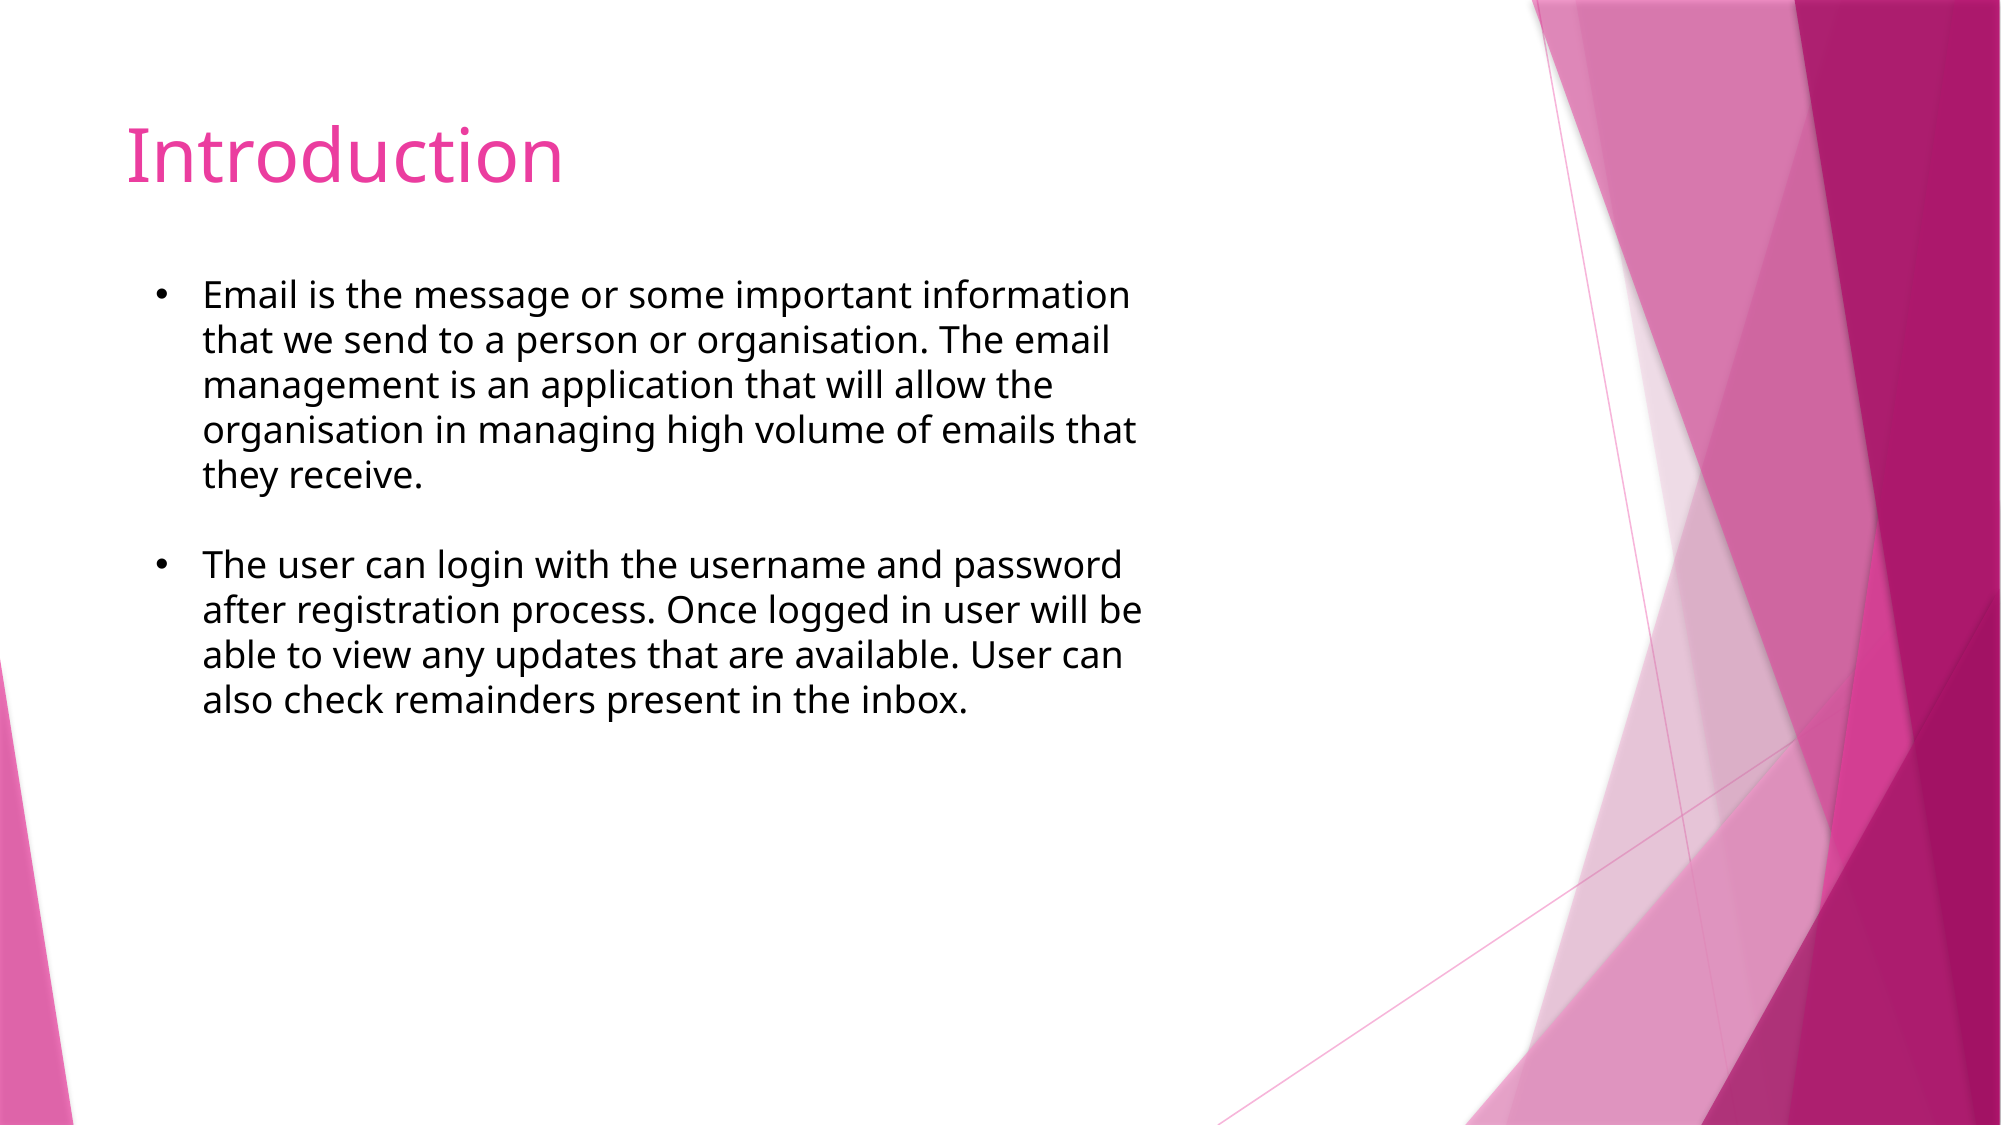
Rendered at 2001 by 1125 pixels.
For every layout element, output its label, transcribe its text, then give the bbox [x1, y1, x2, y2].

text_box Email is the message or some important information that we send to a person or organisation. The email management is an application that will allow the organisation in managing high volume of emails that they receive. The user can login with the username and password after registration process. Once logged in user will be able to view any updates that are available. User can also check remainders present in the inbox. [140, 264, 1200, 729]
title Introduction [111, 99, 1660, 227]
